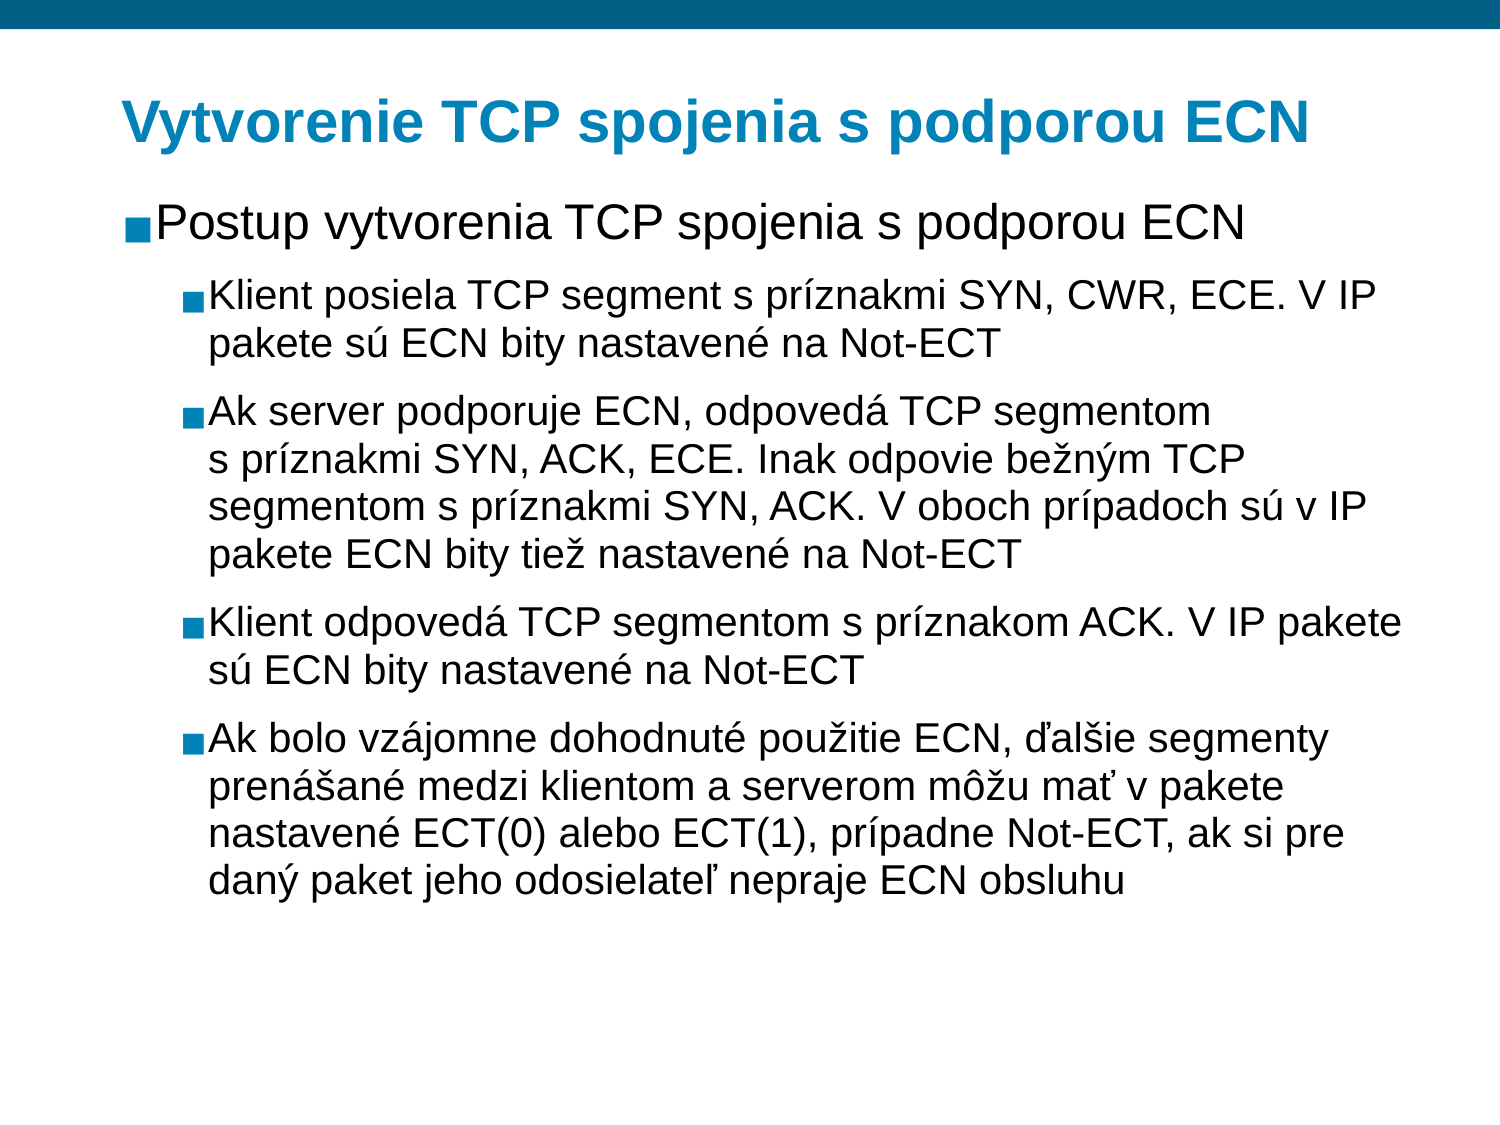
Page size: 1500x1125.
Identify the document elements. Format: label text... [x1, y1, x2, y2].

list Postup vytvorenia TCP spojenia s podporou ECN Klient posiela TCP segment s príznakmi SYN, CWR, ECE. V IP pakete sú ECN bity nastavené na Not-ECT Ak server podporuje ECN, odpovedá TCP segmentom s príznakmi SYN, ACK, ECE. Inak odpovie bežným TCP segmentom s príznakmi SYN, ACK. V oboch prípadoch sú v IP pakete ECN bity tiež nastavené na Not-ECT Klient odpovedá TCP segmentom s príznakom ACK. V IP pakete sú ECN bity nastavené na Not-ECT Ak bolo vzájomne dohodnuté použitie ECN, ďalšie segmenty prenášané medzi klientom a serverom môžu mať v pakete nastavené ECT(0) alebo ECT(1), prípadne Not-ECT, ak si pre daný paket jeho odosielateľ nepraje ECN obsluhu [107, 187, 1447, 1075]
title Vytvorenie TCP spojenia s podporou ECN [107, 50, 1444, 163]
